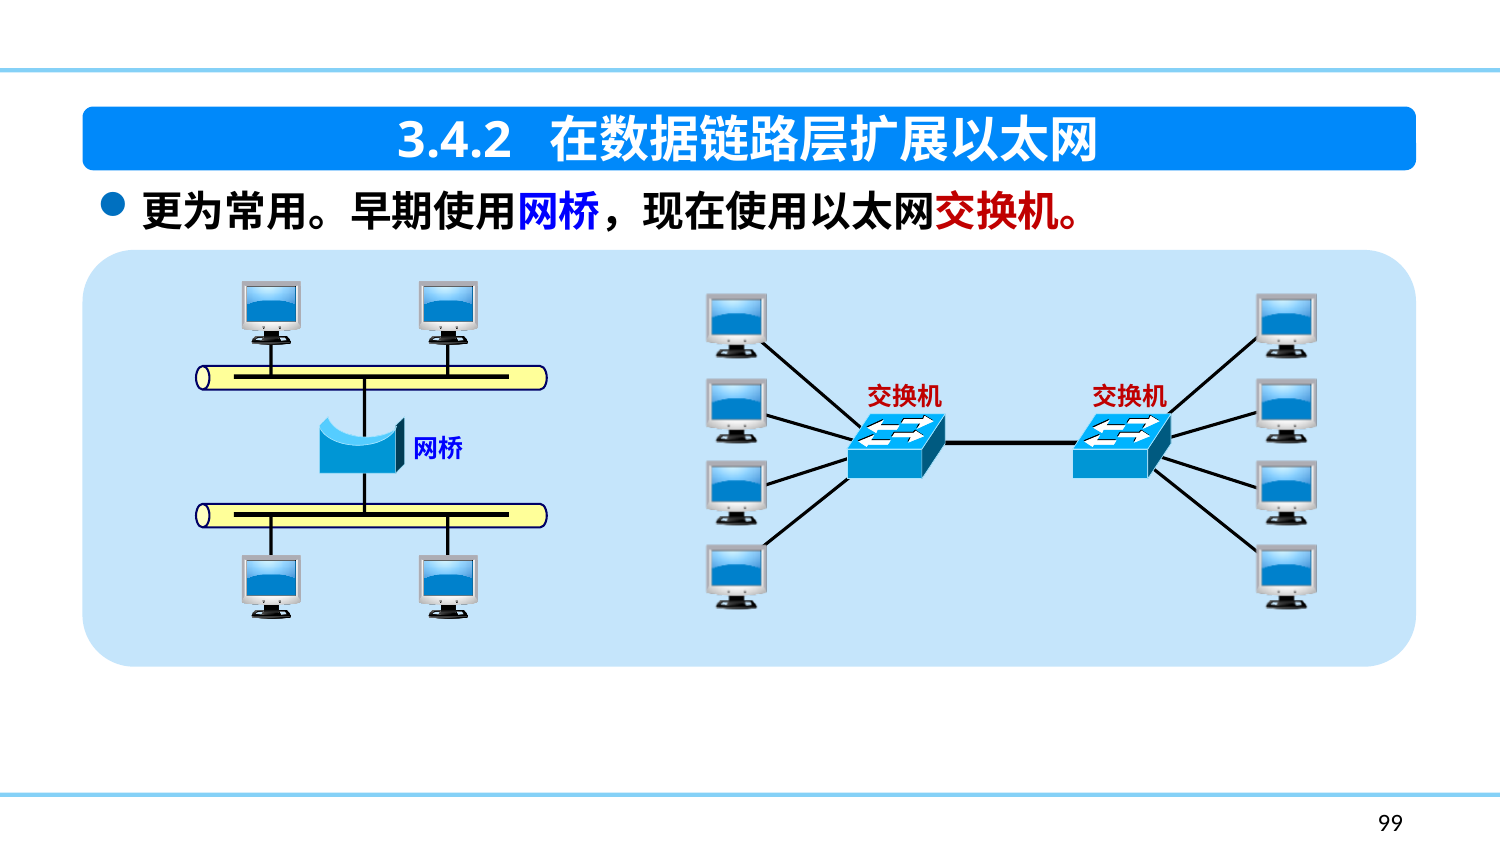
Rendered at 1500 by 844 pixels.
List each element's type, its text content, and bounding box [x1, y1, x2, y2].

text_box 3.4.2 在数据链路层扩展以太网 [382, 99, 1115, 175]
text_box 更为常用。早期使用网桥，现在使用以太网交换机。 [82, 171, 1395, 243]
text_box [1115, 106, 1417, 171]
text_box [195, 278, 547, 620]
slide_number 99 [1362, 798, 1460, 844]
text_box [702, 291, 1321, 611]
text_box [80, 247, 1419, 669]
text_box [82, 106, 382, 171]
